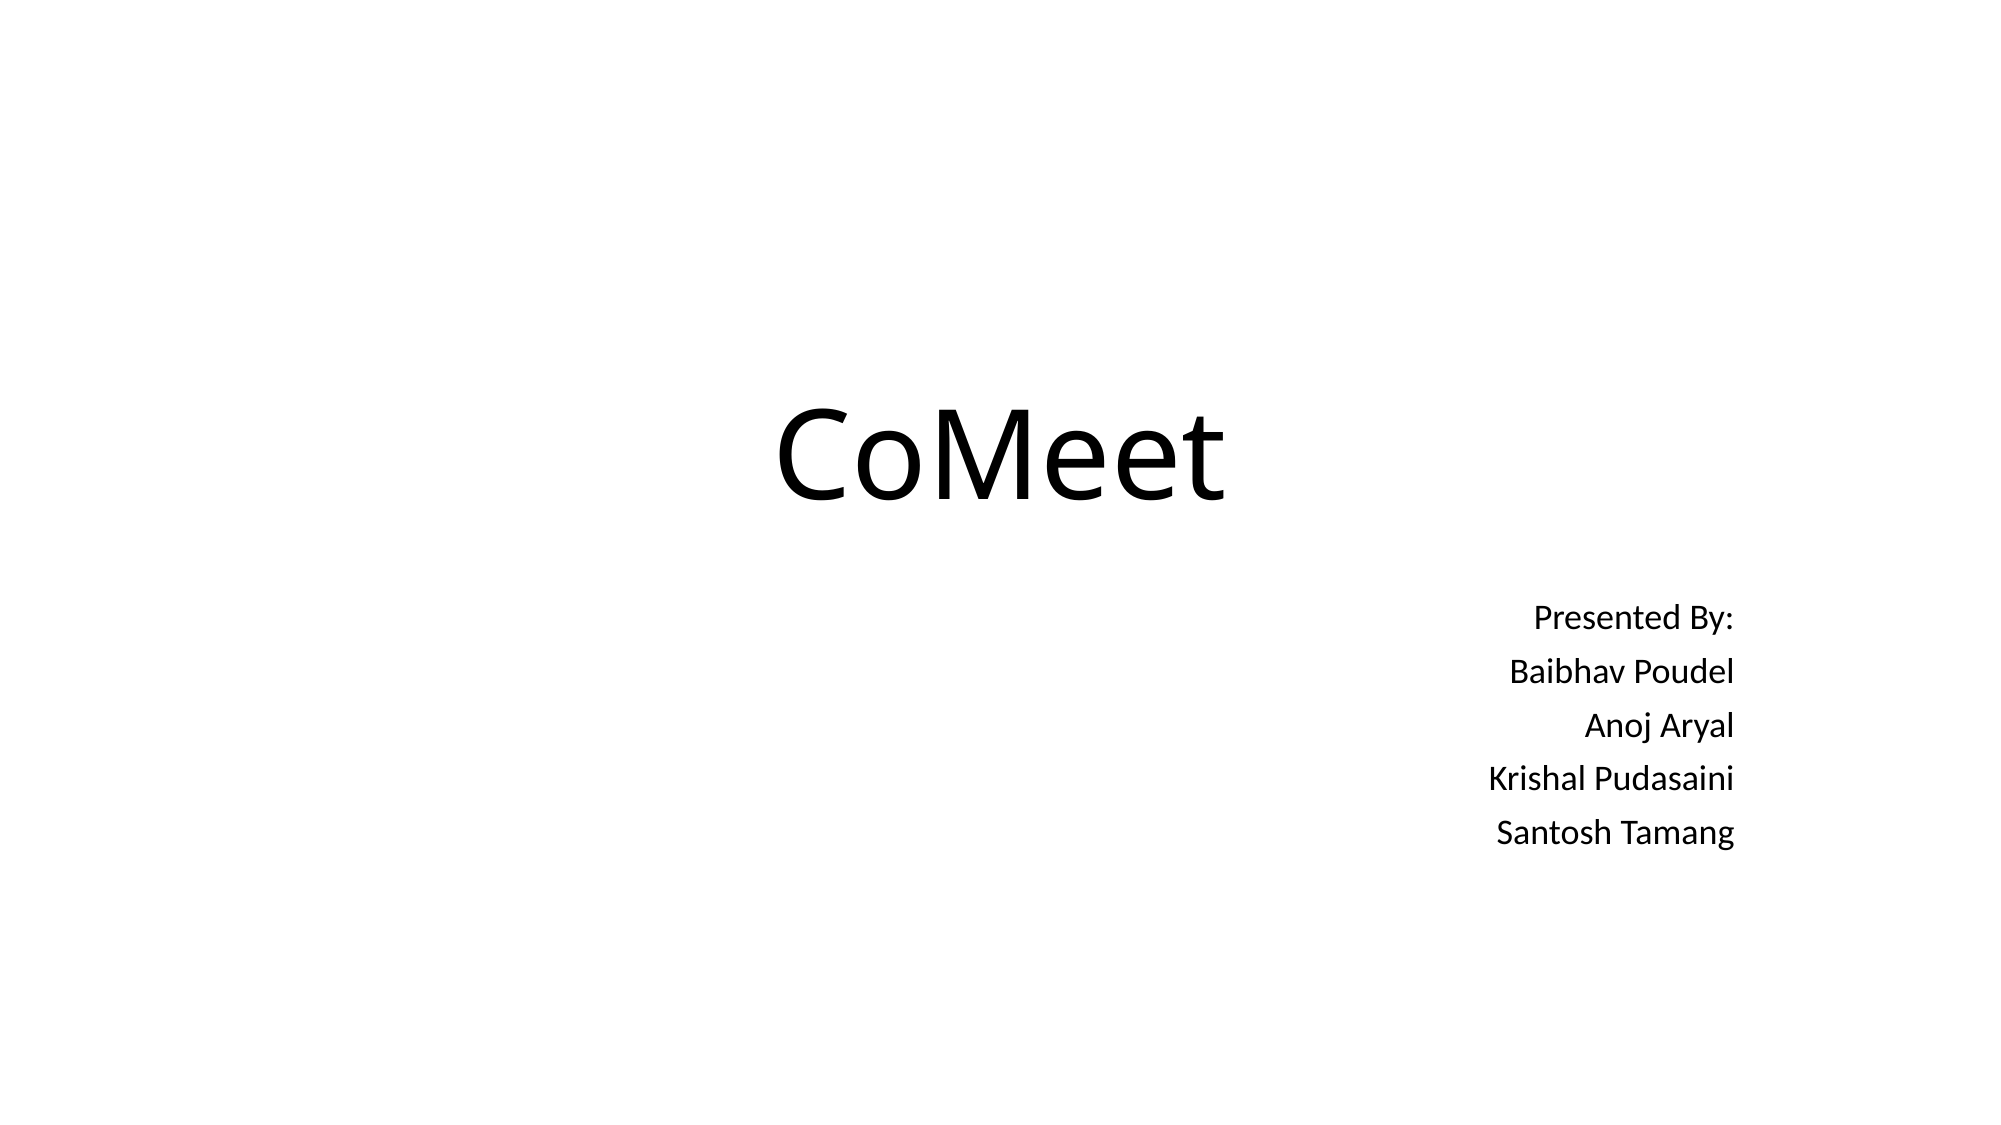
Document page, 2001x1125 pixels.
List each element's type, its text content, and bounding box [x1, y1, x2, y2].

subtitle Presented By: Baibhav Poudel Anoj Aryal Krishal Pudasaini Santosh Tamang [249, 590, 1750, 863]
title CoMeet [249, 142, 1750, 535]
